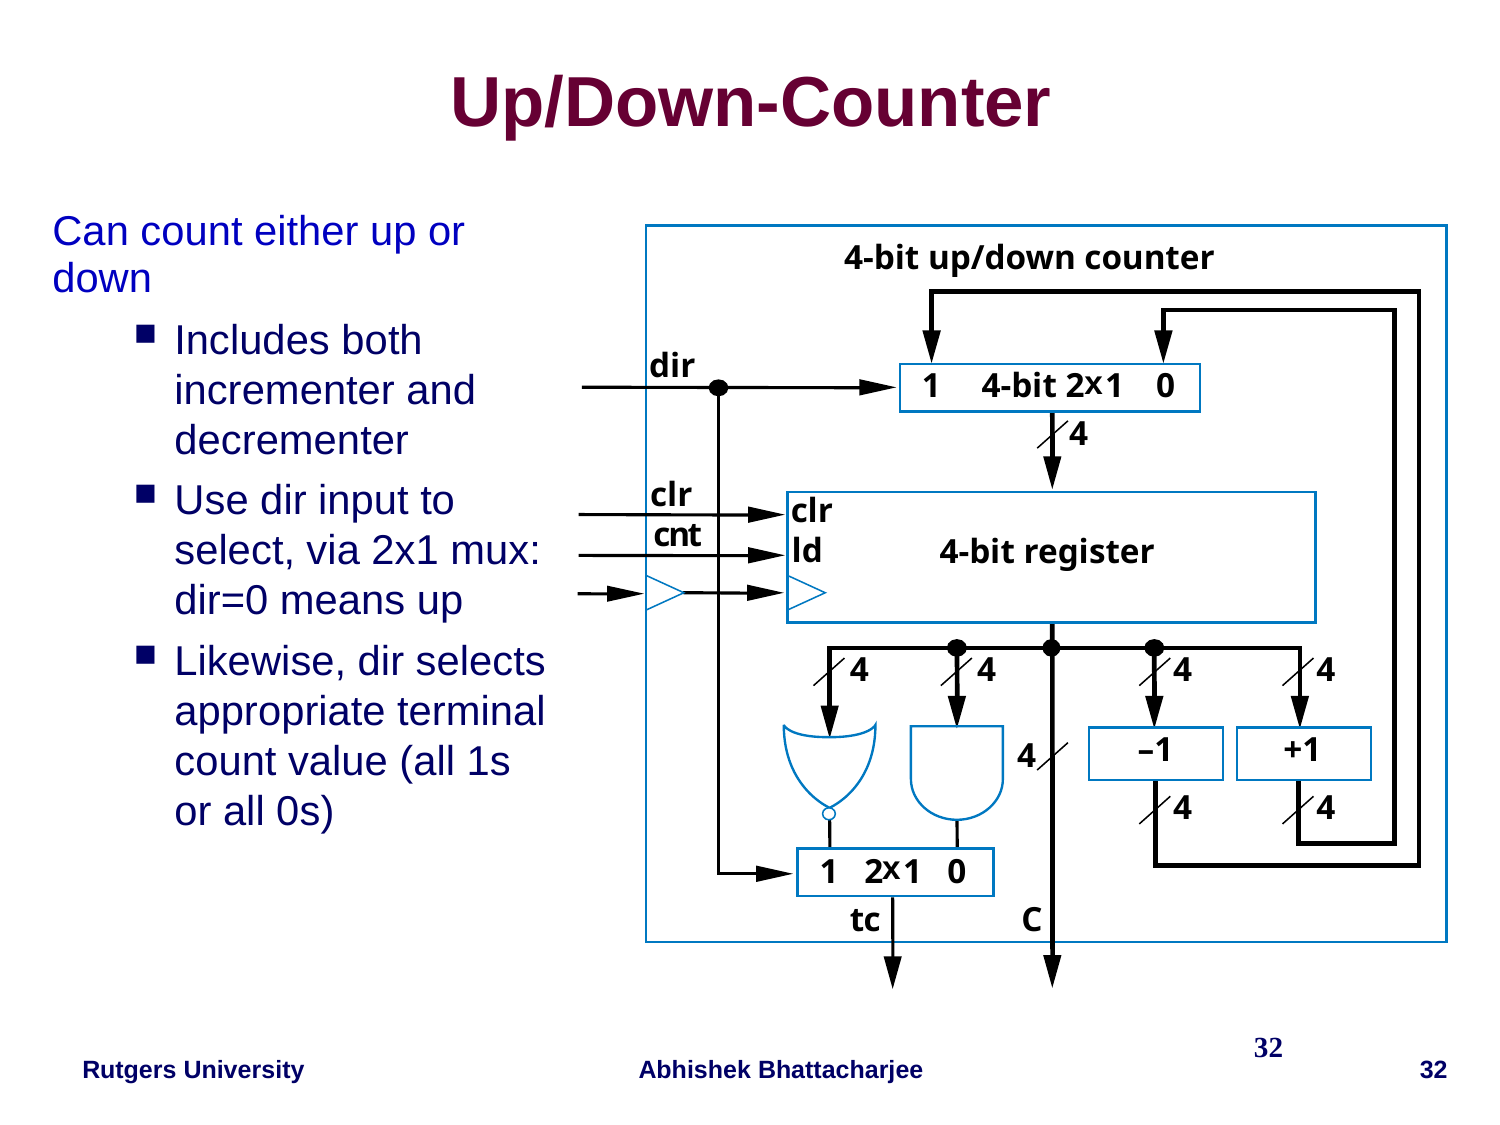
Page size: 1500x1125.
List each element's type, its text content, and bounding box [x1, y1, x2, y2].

title Up/Down-Counter [46, 40, 1456, 169]
list Can count either up or down Includes both incrementer and decrementer Use dir input to select, via 2x1 mux: dir=0 means up Likewise, dir selects appropriate terminal count value (all 1s or all 0s) [37, 199, 570, 1001]
slide_number 32 [1112, 1025, 1425, 1100]
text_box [577, 225, 1447, 990]
